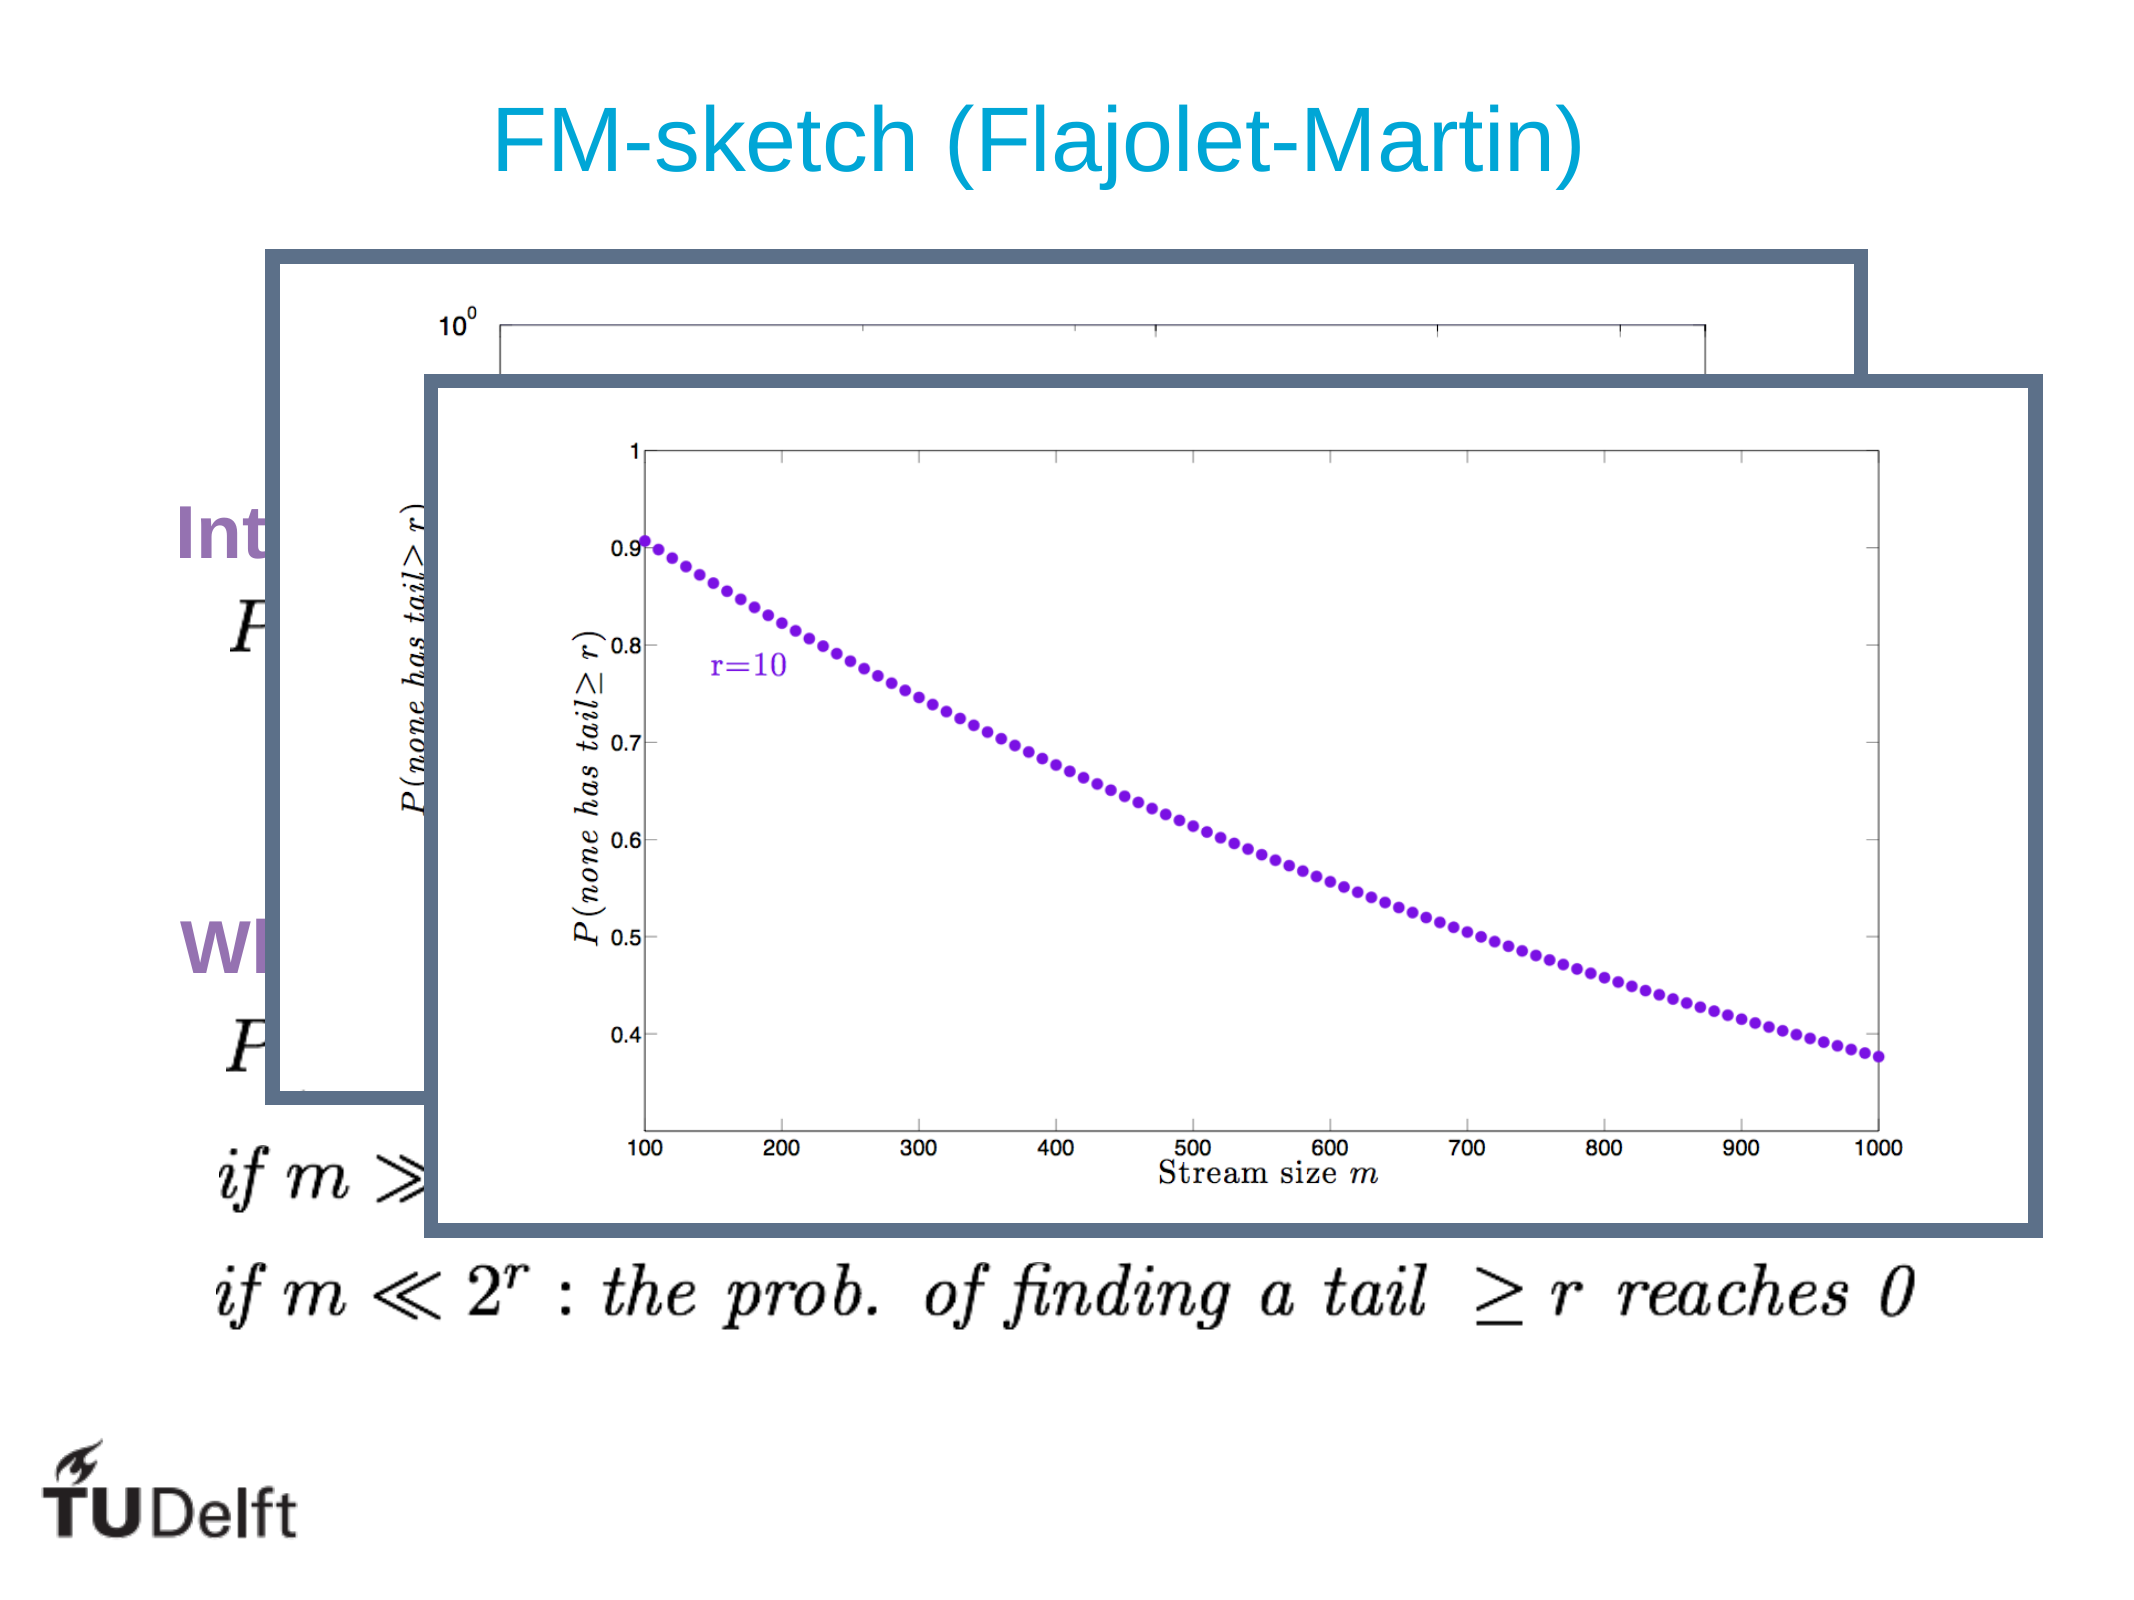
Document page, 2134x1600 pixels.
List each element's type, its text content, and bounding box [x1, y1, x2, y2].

picture [216, 1261, 1917, 1332]
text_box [163, 889, 271, 1099]
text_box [163, 474, 270, 681]
title FM-sketch (Flajolet-Martin) [491, 79, 2134, 328]
picture [219, 1145, 435, 1216]
picture [279, 263, 2029, 1224]
